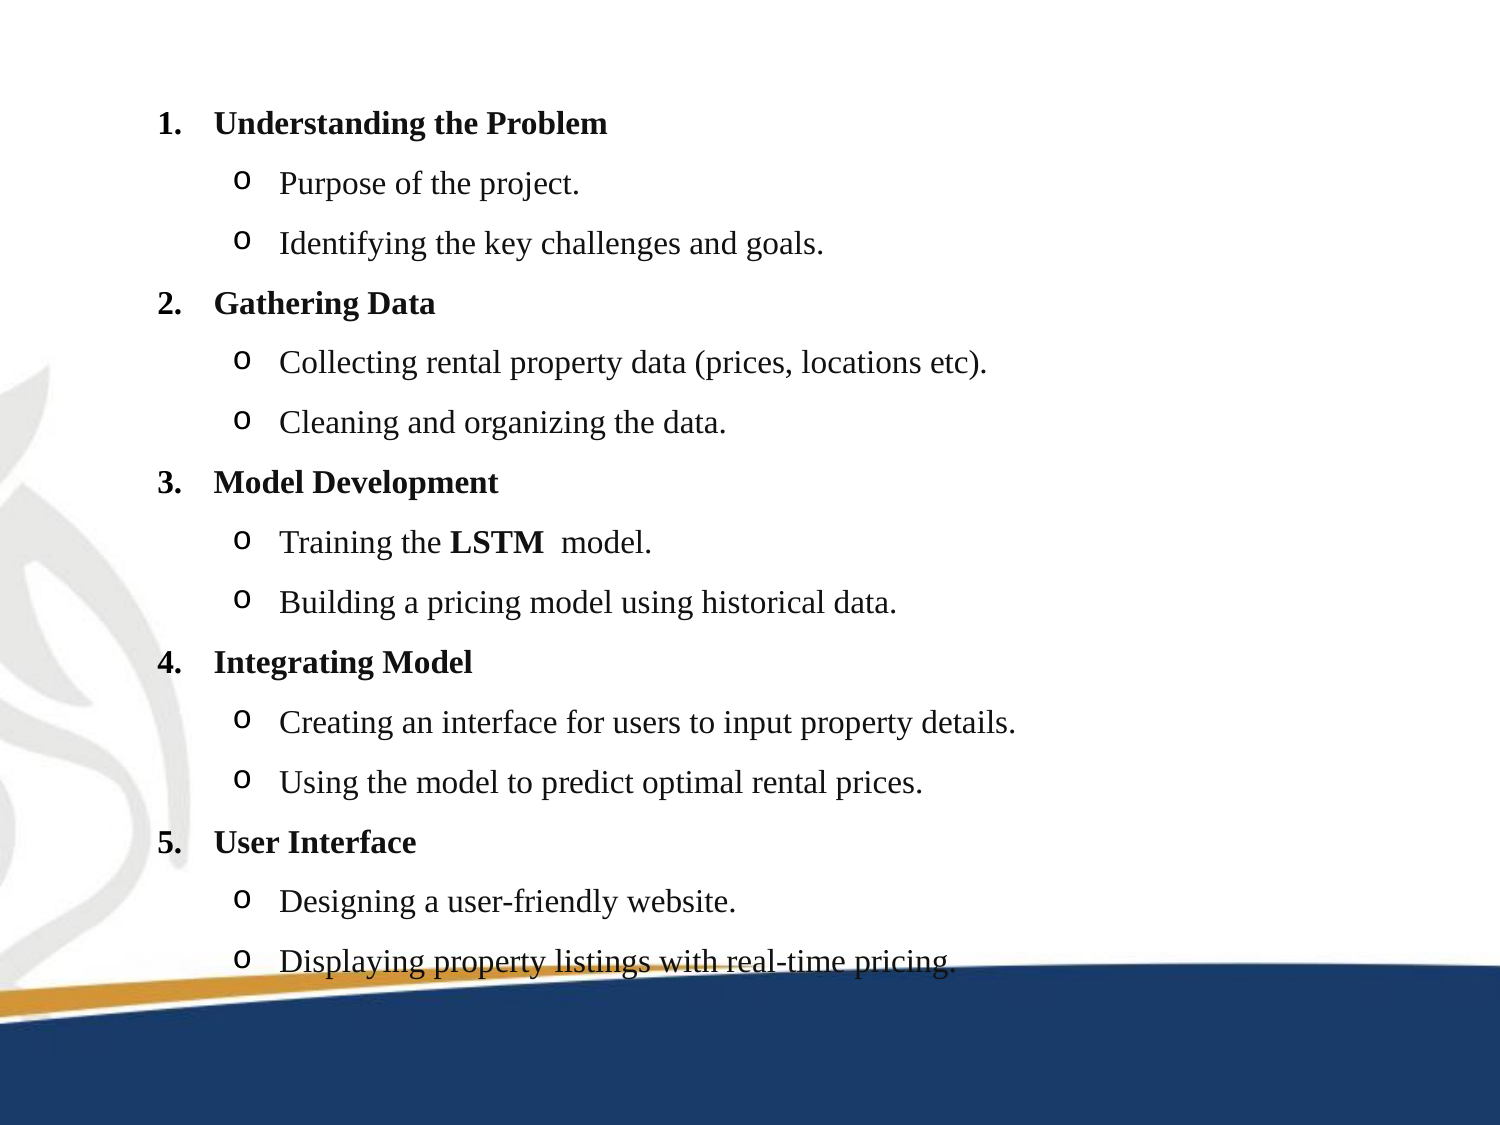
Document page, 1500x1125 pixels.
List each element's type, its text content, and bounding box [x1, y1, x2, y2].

picture [0, 0, 1500, 1125]
text_box Understanding the Problem Purpose of the project. Identifying the key challenges and goals. Gathering Data Collecting rental property data (prices, locations etc). Cleaning and organizing the data. Model Development Training the LSTM model. Building a pricing model using historical data. Integrating Model Creating an interface for users to input property details. Using the model to predict optimal rental prices. User Interface Designing a user-friendly website. Displaying property listings with real-time pricing. [142, 73, 1358, 1047]
